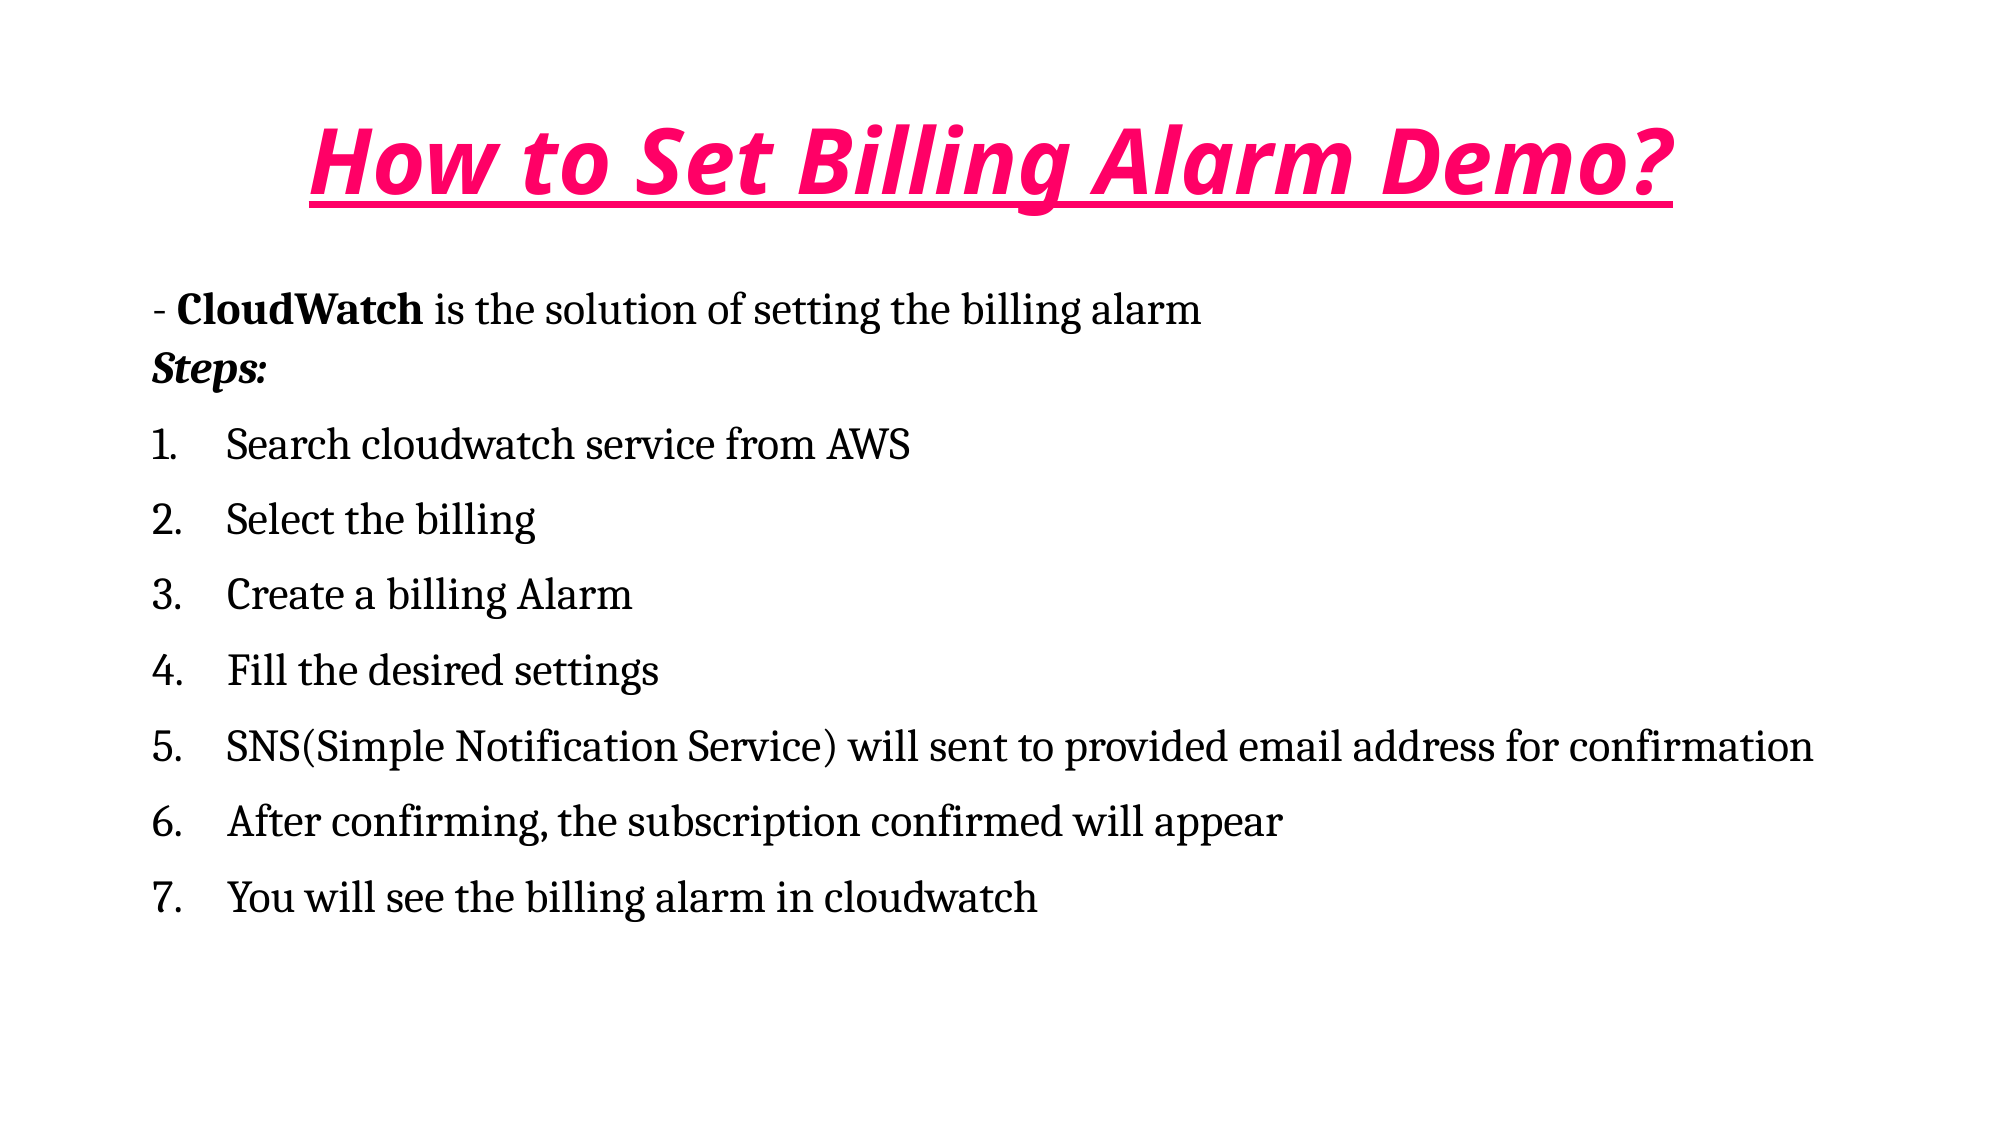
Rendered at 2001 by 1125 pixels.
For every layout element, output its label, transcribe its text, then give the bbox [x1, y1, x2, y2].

text_box How to Set Billing Alarm Demo? [205, 87, 1777, 220]
text_box - CloudWatch is the solution of setting the billing alarm Steps: Search cloudwatch service from AWS Select the billing Create a billing Alarm Fill the desired settings SNS(Simple Notification Service) will sent to provided email address for confirmation After confirming, the subscription confirmed will appear You will see the billing alarm in cloudwatch [137, 267, 1863, 988]
